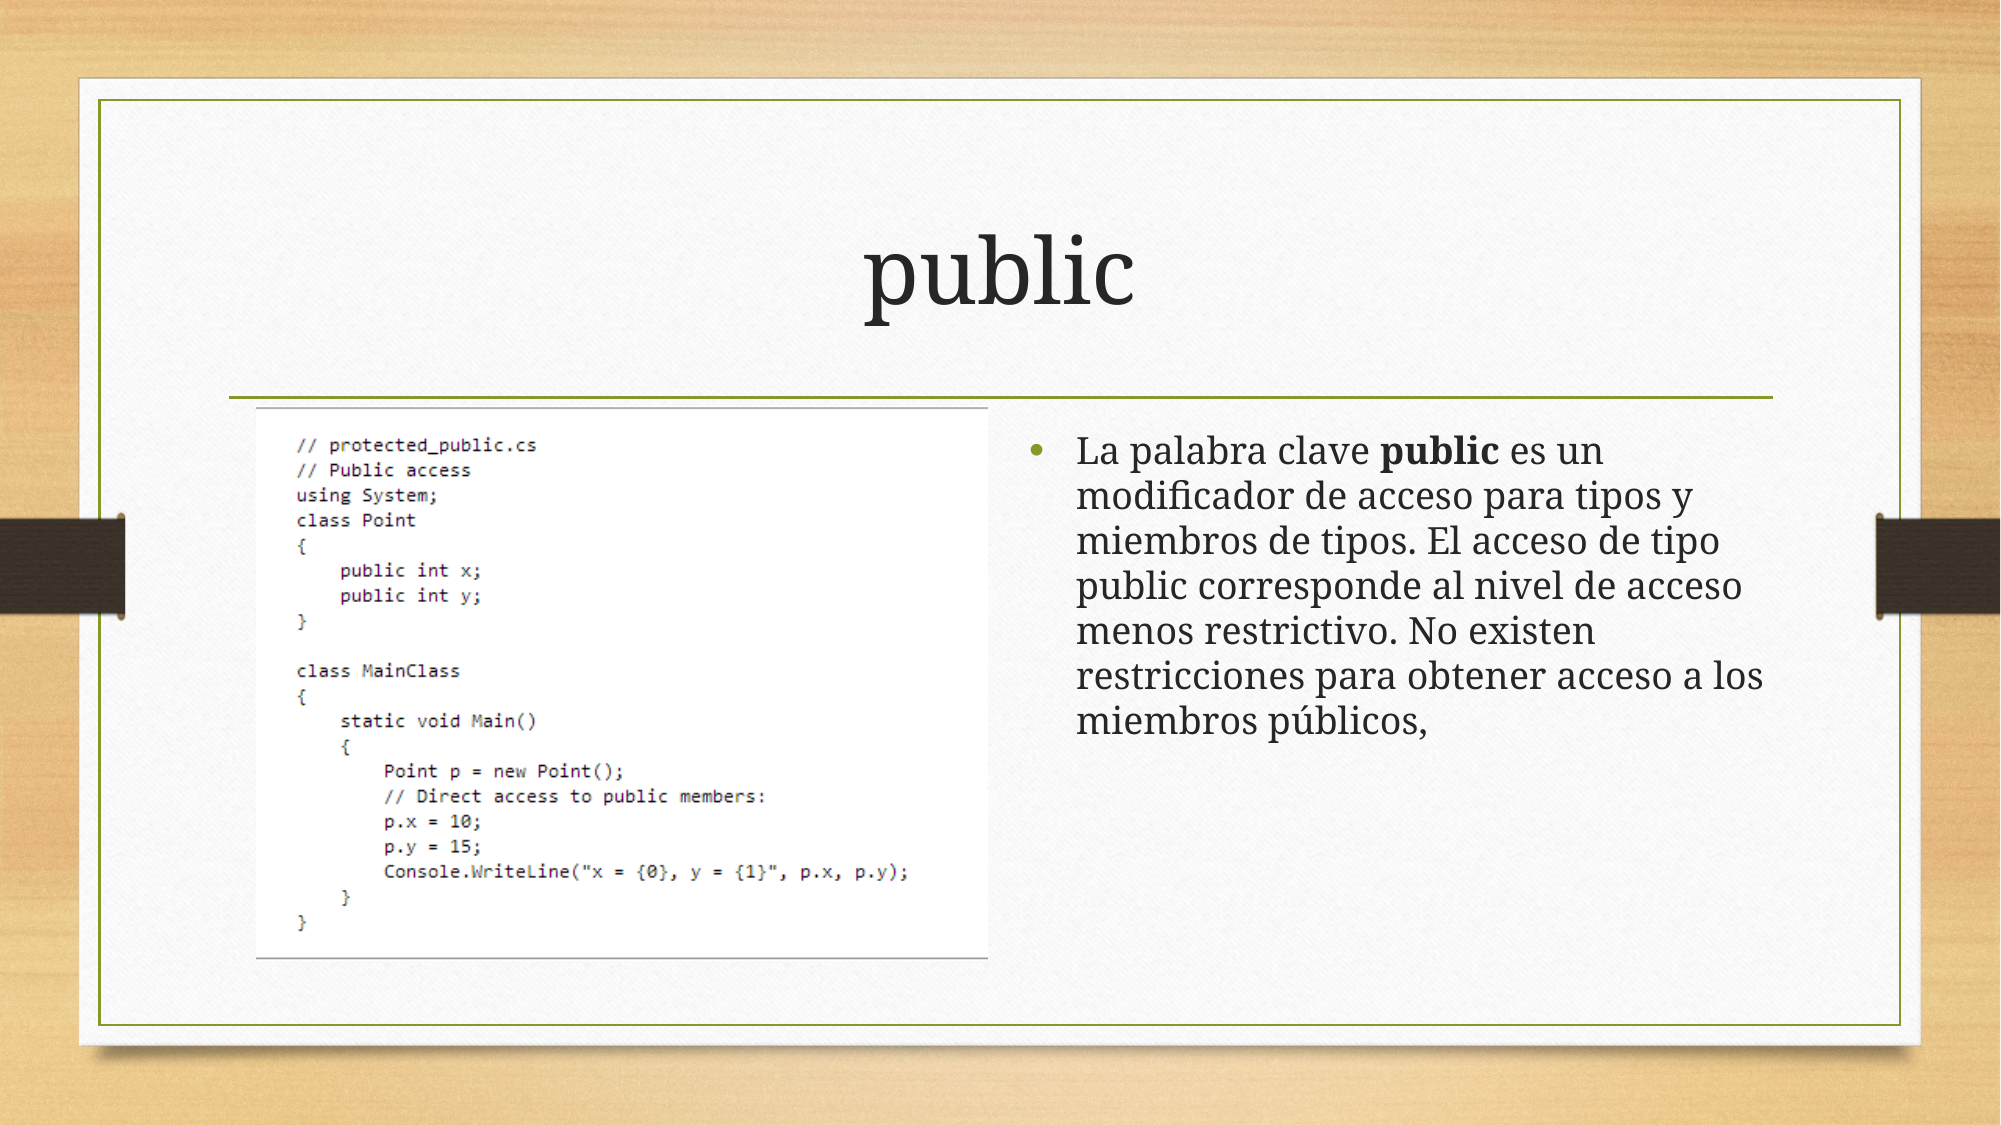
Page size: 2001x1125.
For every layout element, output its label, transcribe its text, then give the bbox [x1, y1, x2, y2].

picture [0, 0, 2001, 1125]
list La palabra clave public es un modificador de acceso para tipos y miembros de tipos. El acceso de tipo public corresponde al nivel de acceso menos restrictivo. No existen restricciones para obtener acceso a los miembros públicos, [1014, 419, 1788, 964]
title public [212, 161, 1788, 375]
